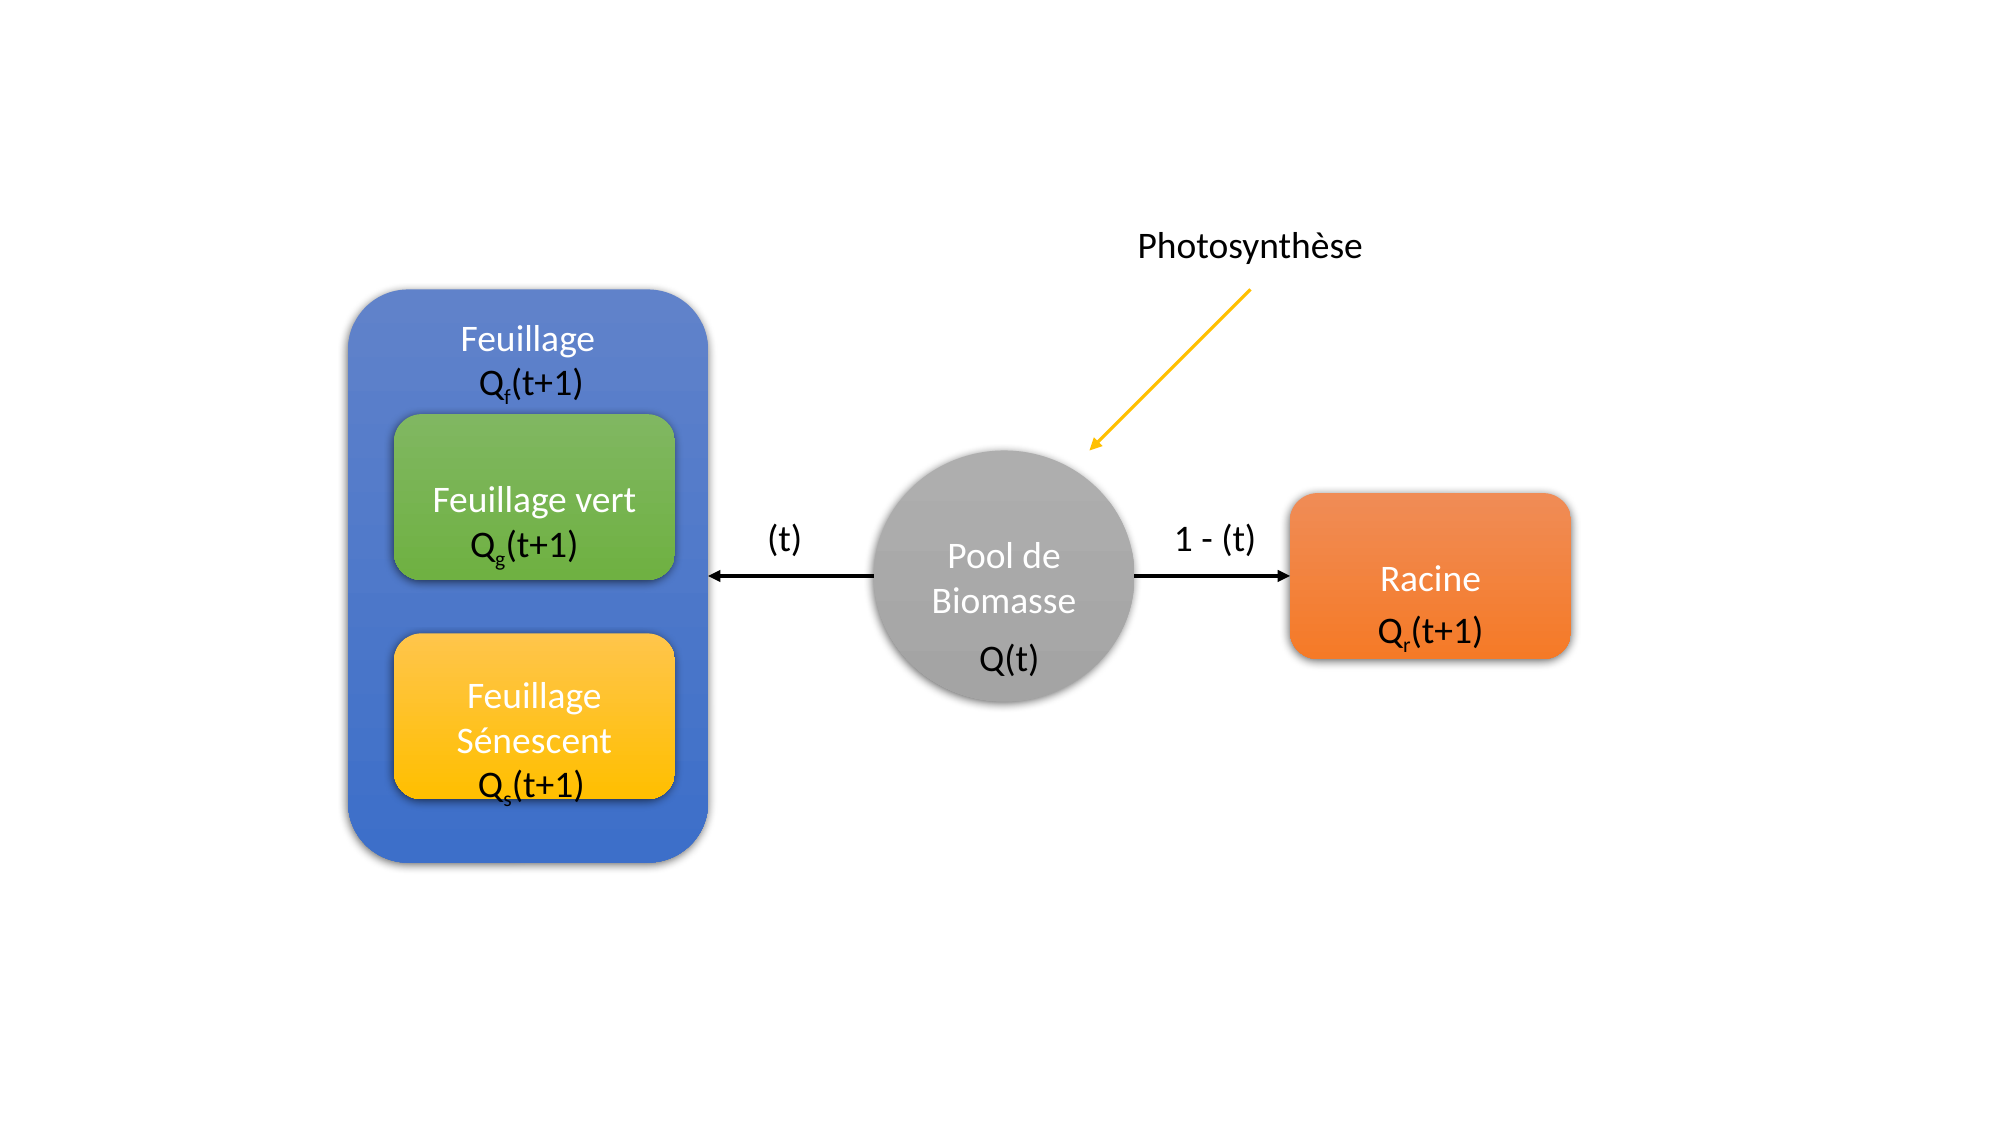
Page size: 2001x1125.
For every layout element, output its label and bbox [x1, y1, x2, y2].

text_box [348, 213, 1571, 863]
